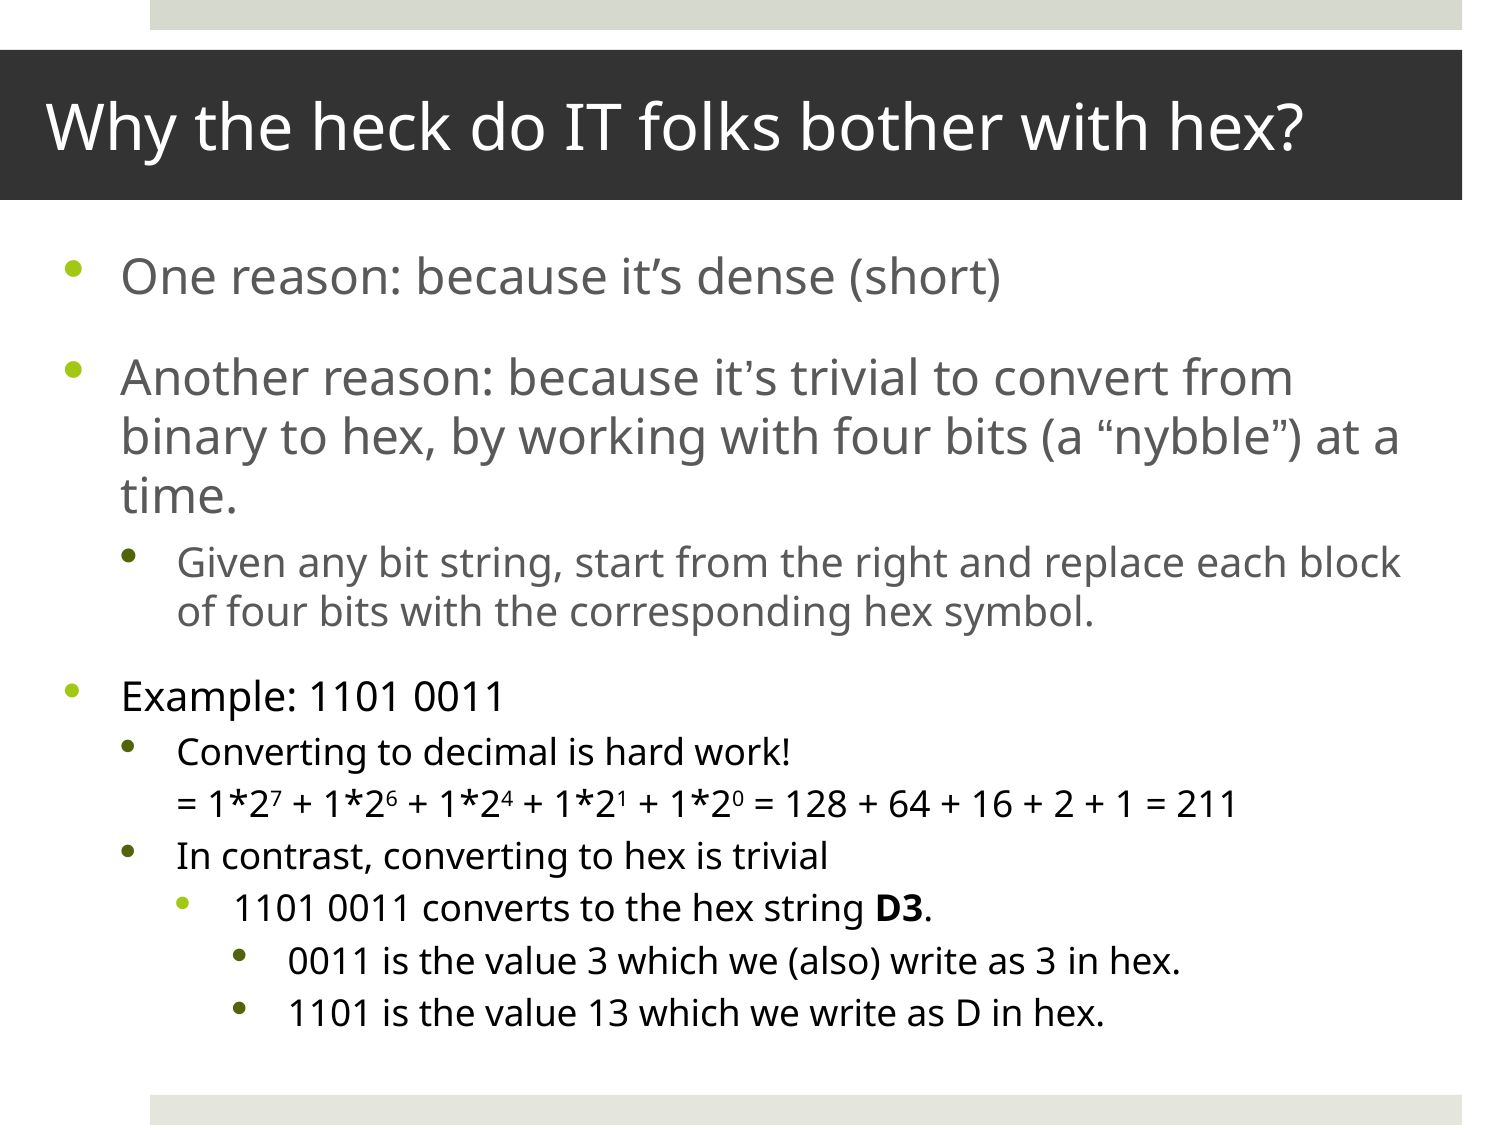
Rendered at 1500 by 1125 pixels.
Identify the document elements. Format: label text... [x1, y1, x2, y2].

list One reason: because it’s dense (short) Another reason: because it’s trivial to convert from binary to hex, by working with four bits (a “nybble”) at a time. Given any bit string, start from the right and replace each block of four bits with the corresponding hex symbol. Example: 1101 0011 Converting to decimal is hard work! = 1*27 + 1*26 + 1*24 + 1*21 + 1*20 = 128 + 64 + 16 + 2 + 1 = 211 In contrast, converting to hex is trivial 1101 0011 converts to the hex string D3. 0011 is the value 3 which we (also) write as 3 in hex. 1101 is the value 13 which we write as D in hex. [50, 237, 1450, 1050]
text_box Why the heck do IT folks bother with hex? [0, 49, 1463, 200]
